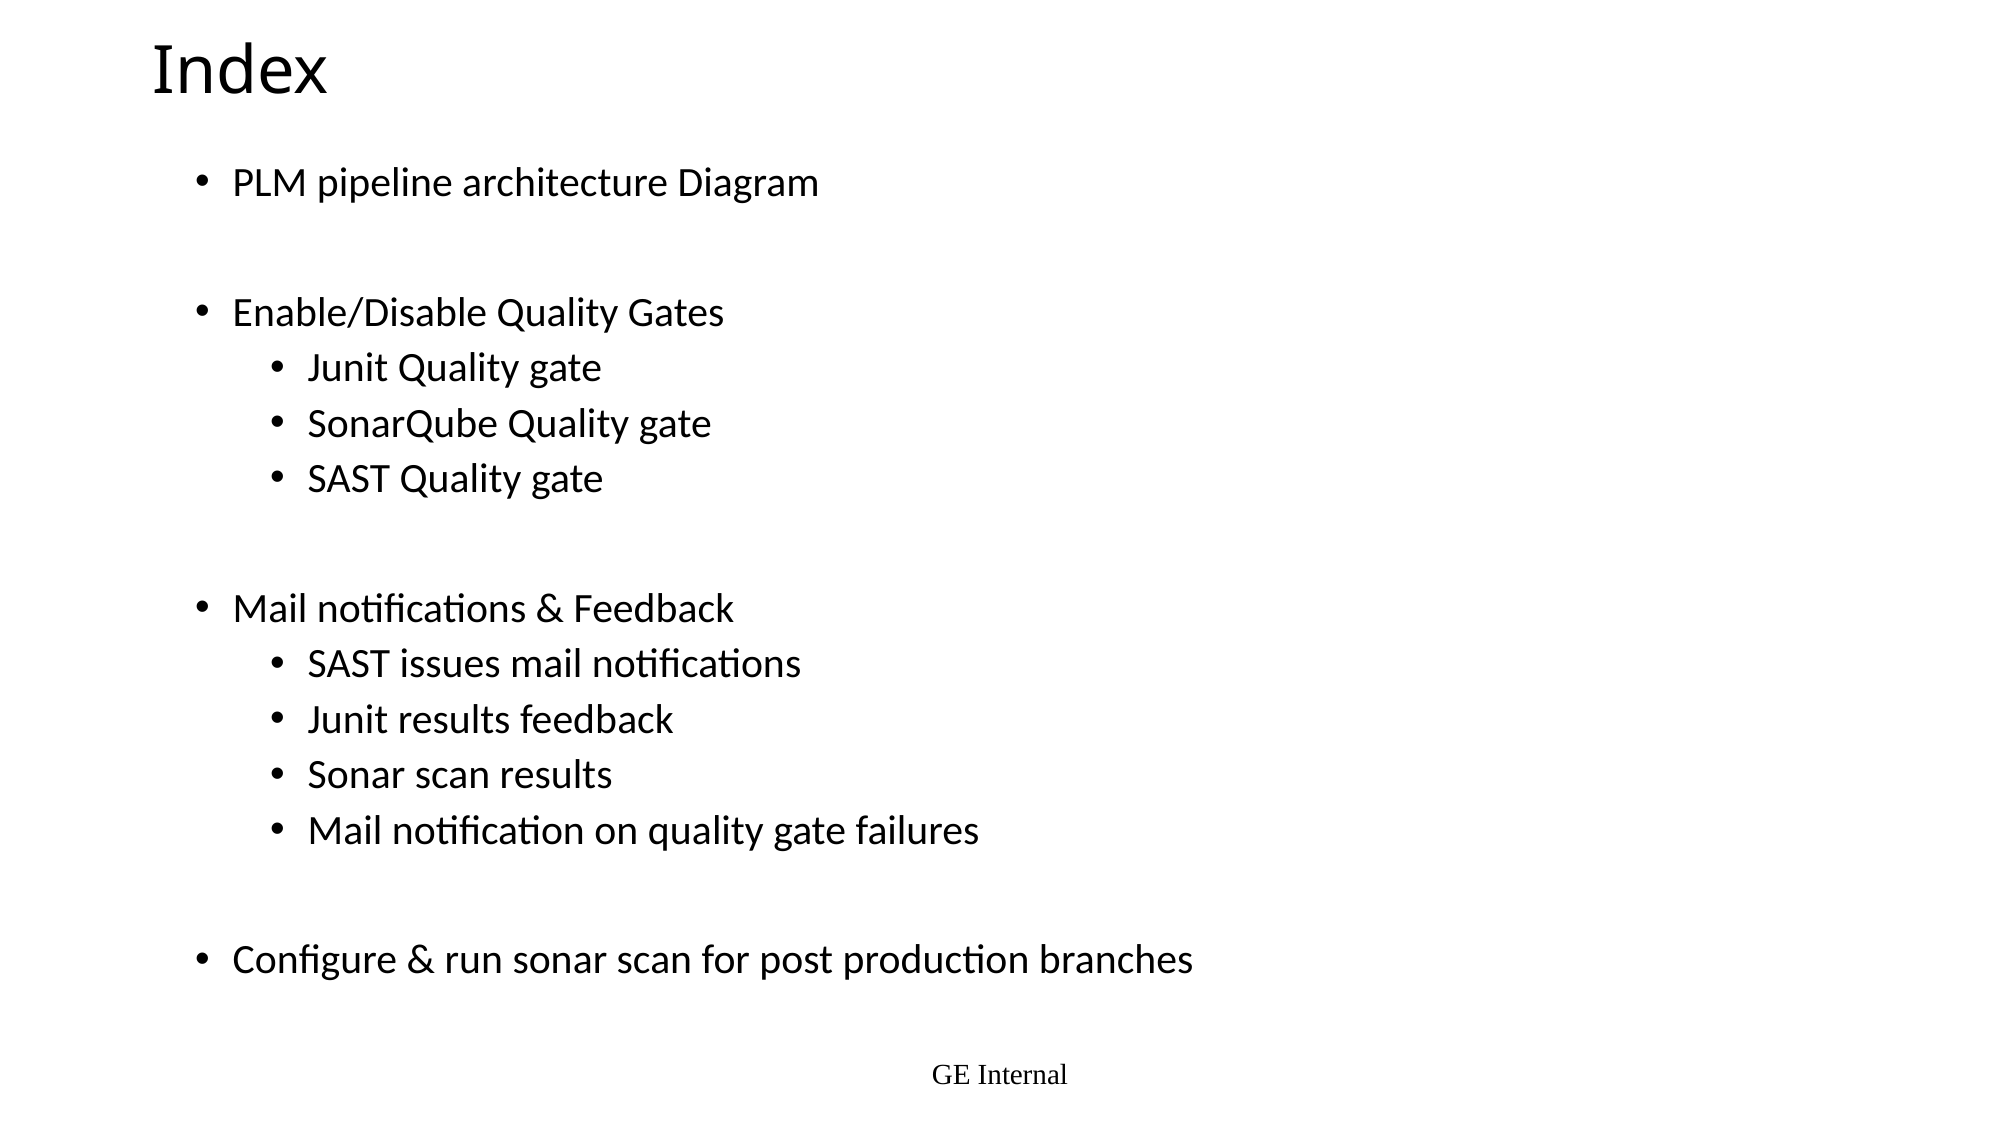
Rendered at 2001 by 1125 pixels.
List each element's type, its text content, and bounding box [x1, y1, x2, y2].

title Index [137, 63, 1484, 92]
list PLM pipeline architecture Diagram Enable/Disable Quality Gates Junit Quality gate SonarQube Quality gate SAST Quality gate Mail notifications & Feedback SAST issues mail notifications Junit results feedback Sonar scan results Mail notification on quality gate failures Configure & run sonar scan for post production branches [105, 92, 1932, 1062]
footer GE Internal [662, 1042, 1338, 1103]
